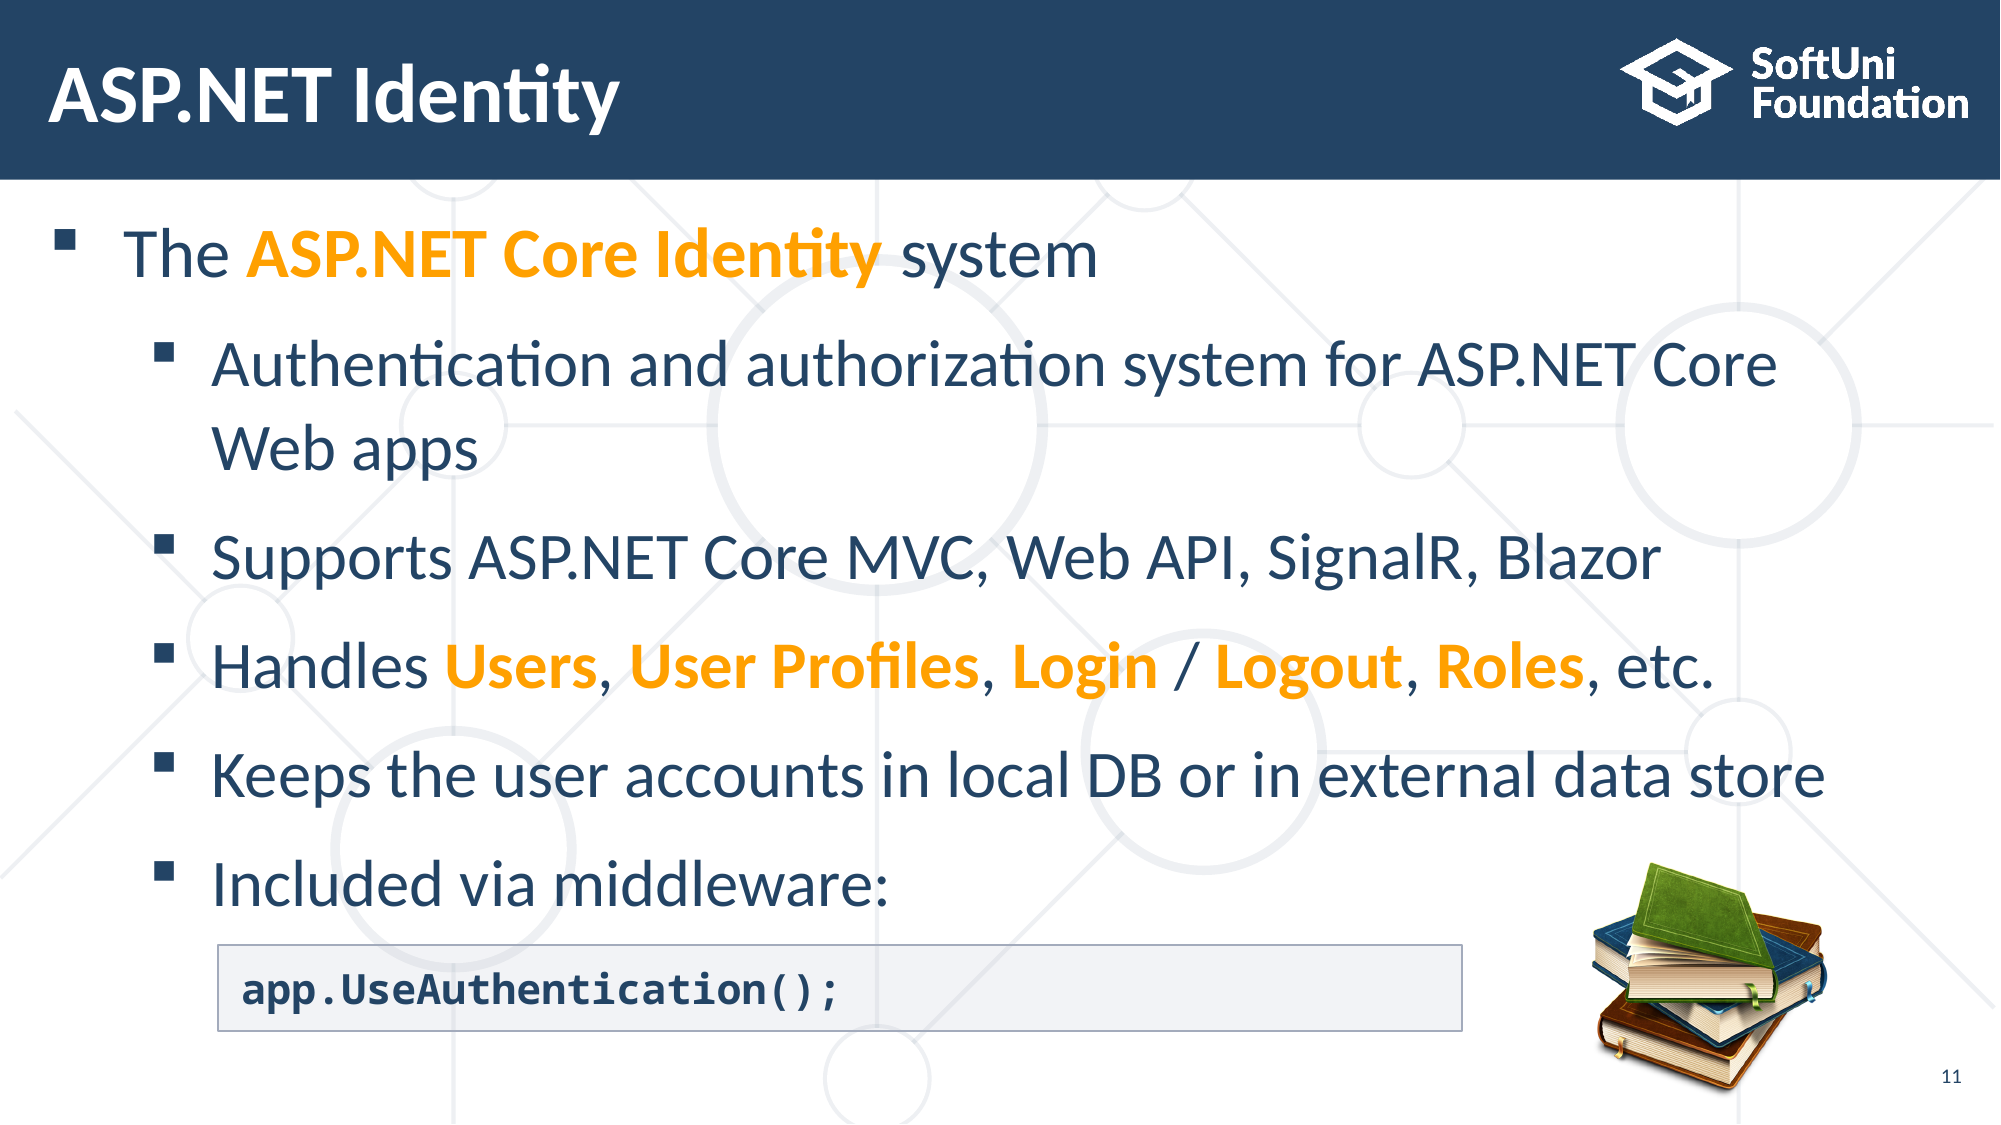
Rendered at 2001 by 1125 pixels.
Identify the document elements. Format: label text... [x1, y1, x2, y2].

list The ASP.NET Core Identity system Authentication and authorization system for ASP.NET Core Web apps Supports ASP.NET Core MVC, Web API, SignalR, Blazor Handles Users, User Profiles, Login / Logout, Roles, etc. Keeps the user accounts in local DB or in external data store Included via middleware: [31, 196, 1970, 1050]
title ASP.NET Identity [31, 16, 1591, 162]
picture [1590, 862, 1829, 1101]
picture [1619, 38, 1968, 126]
slide_number 11 [1897, 1049, 1968, 1101]
text_box app.UseAuthentication(); [217, 945, 1463, 1031]
